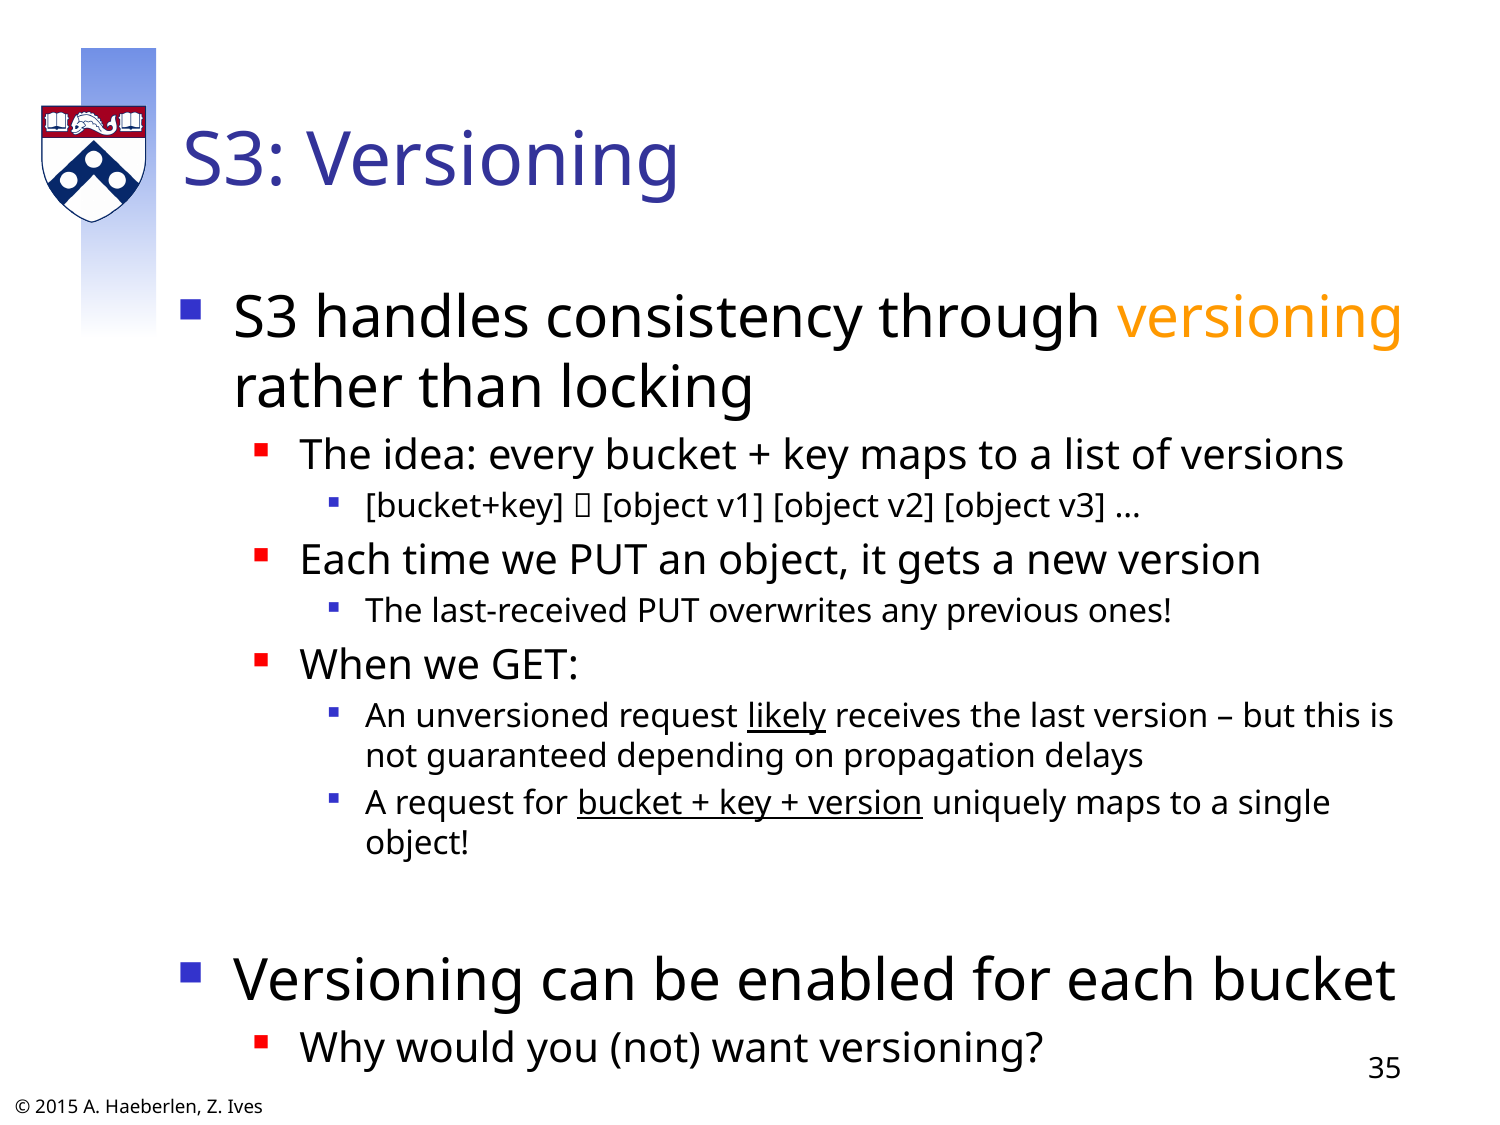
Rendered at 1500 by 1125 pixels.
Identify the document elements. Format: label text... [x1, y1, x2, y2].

slide_number 35 [1103, 1021, 1417, 1098]
picture [39, 103, 148, 225]
list S3 handles consistency through versioning rather than locking The idea: every bucket + key maps to a list of versions [bucket+key]  [object v1] [object v2] [object v3] … Each time we PUT an object, it gets a new version The last-received PUT overwrites any previous ones! When we GET: An unversioned request likely receives the last version – but this is not guaranteed depending on propagation delays A request for bucket + key + version uniquely maps to a single object! Versioning can be enabled for each bucket Why would you (not) want versioning? [162, 271, 1438, 1030]
title S3: Versioning [167, 24, 1418, 209]
